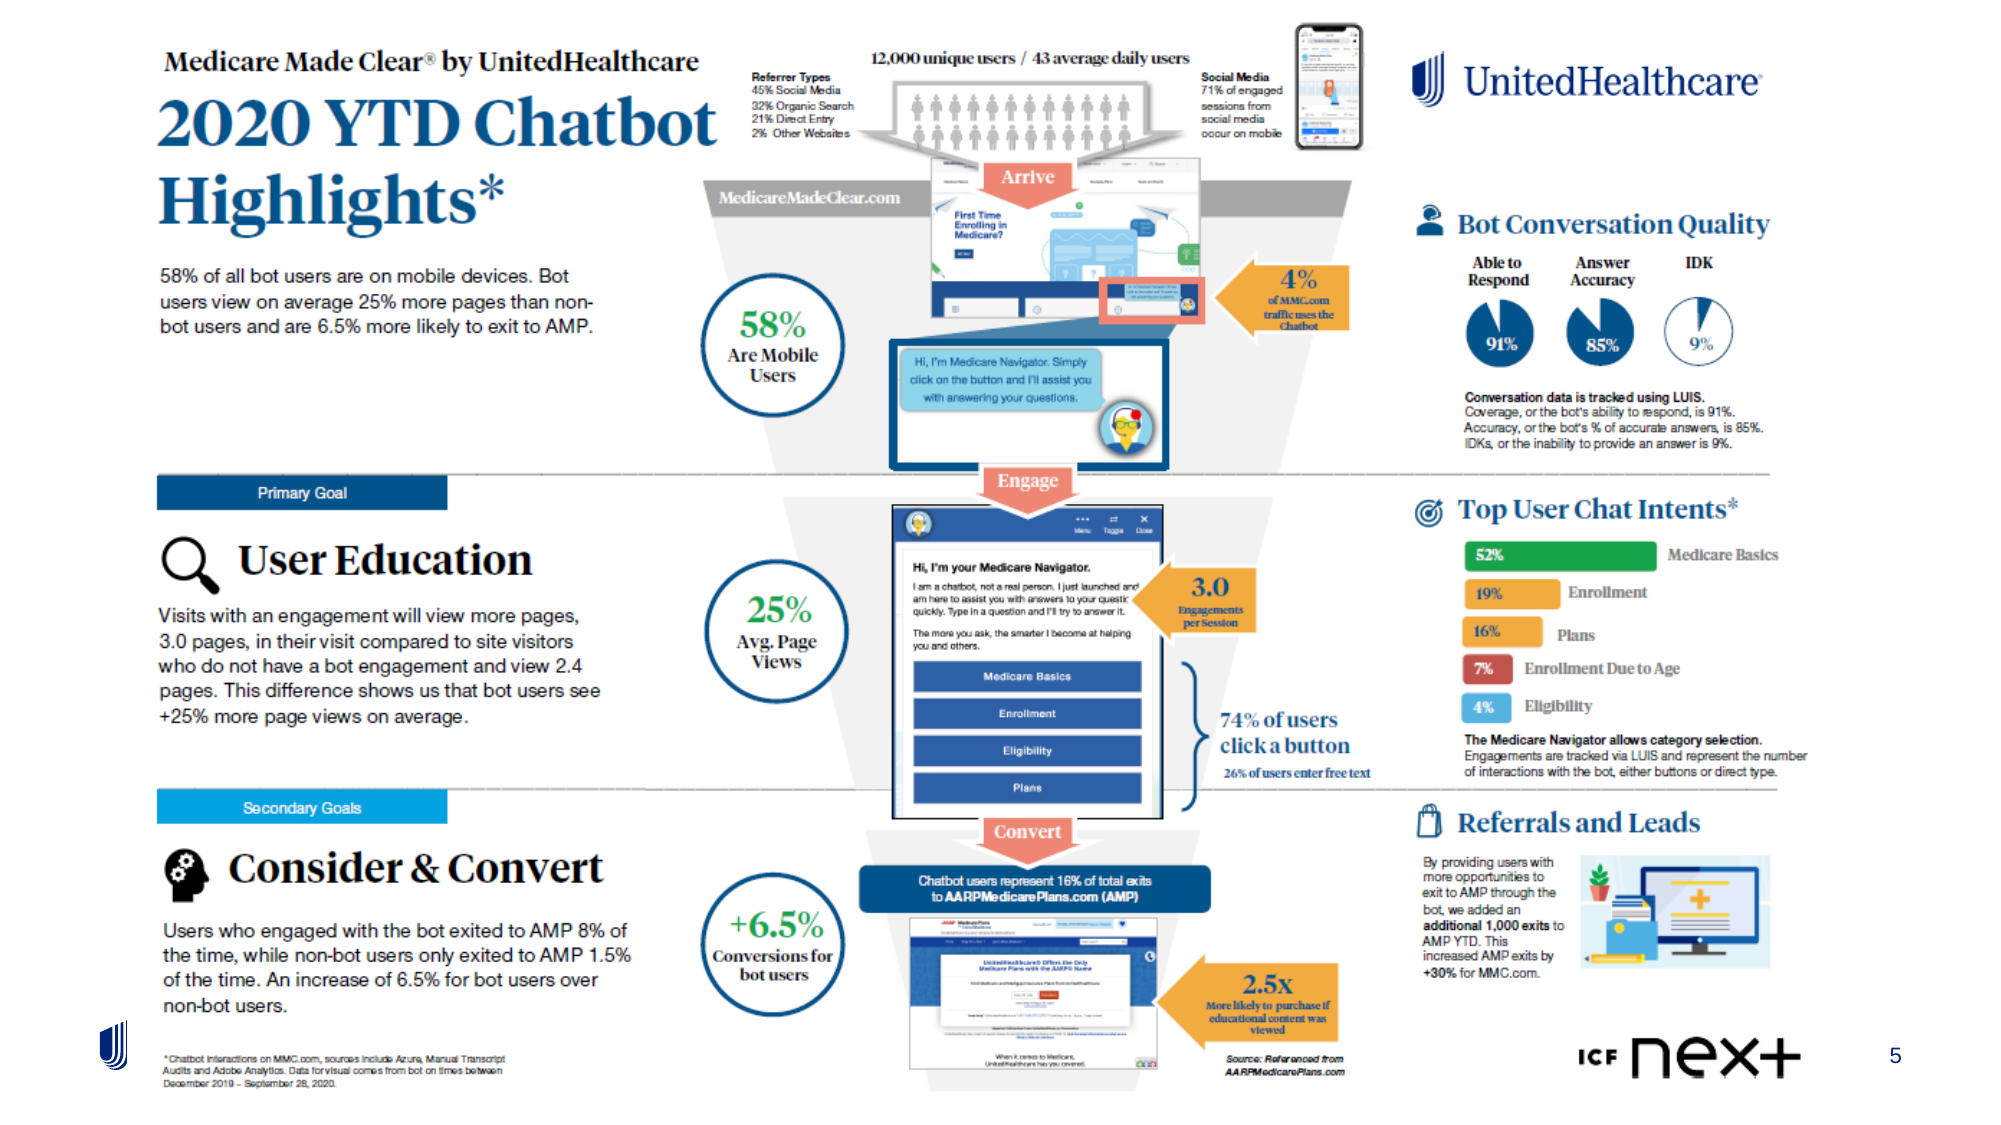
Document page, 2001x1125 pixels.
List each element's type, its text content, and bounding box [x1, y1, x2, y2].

slide_number 5 [1839, 1024, 1917, 1086]
picture [127, 8, 1818, 1106]
